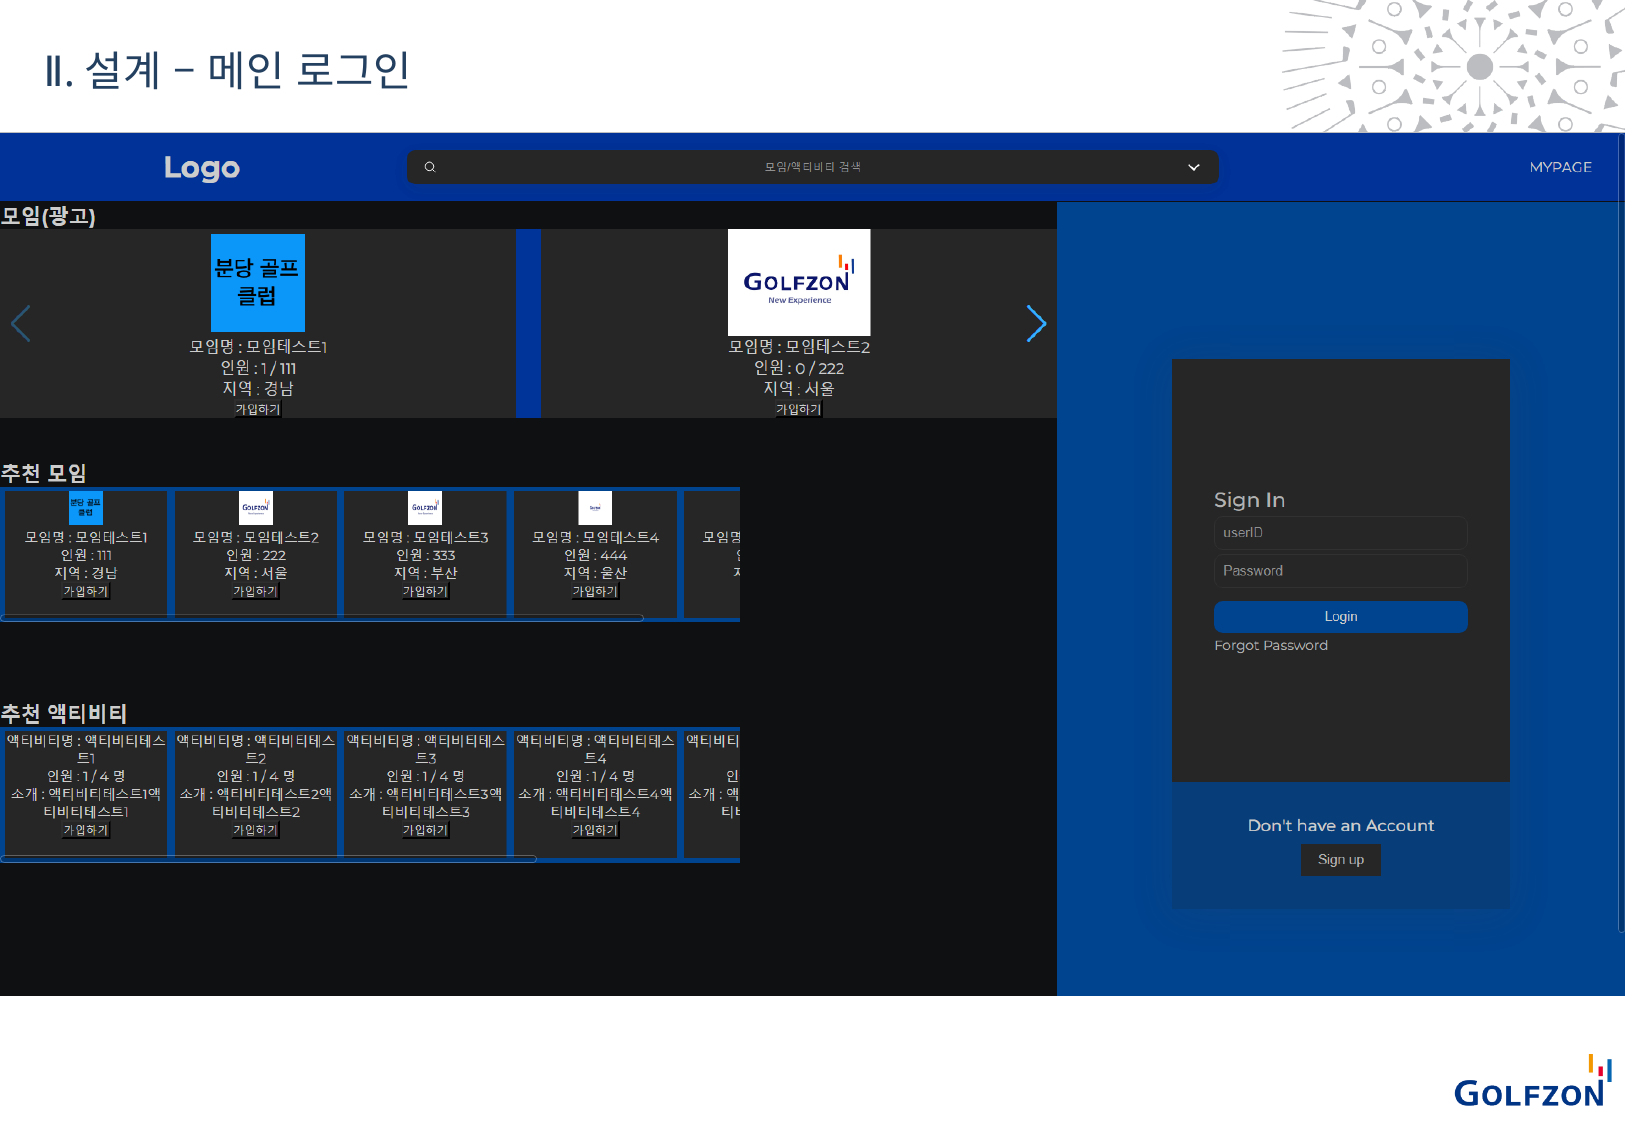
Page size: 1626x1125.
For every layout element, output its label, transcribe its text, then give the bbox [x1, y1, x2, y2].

text_box Ⅱ.설계 – 메인 로그인 [41, 42, 500, 95]
picture [1454, 1054, 1612, 1106]
picture [0, 0, 1625, 996]
